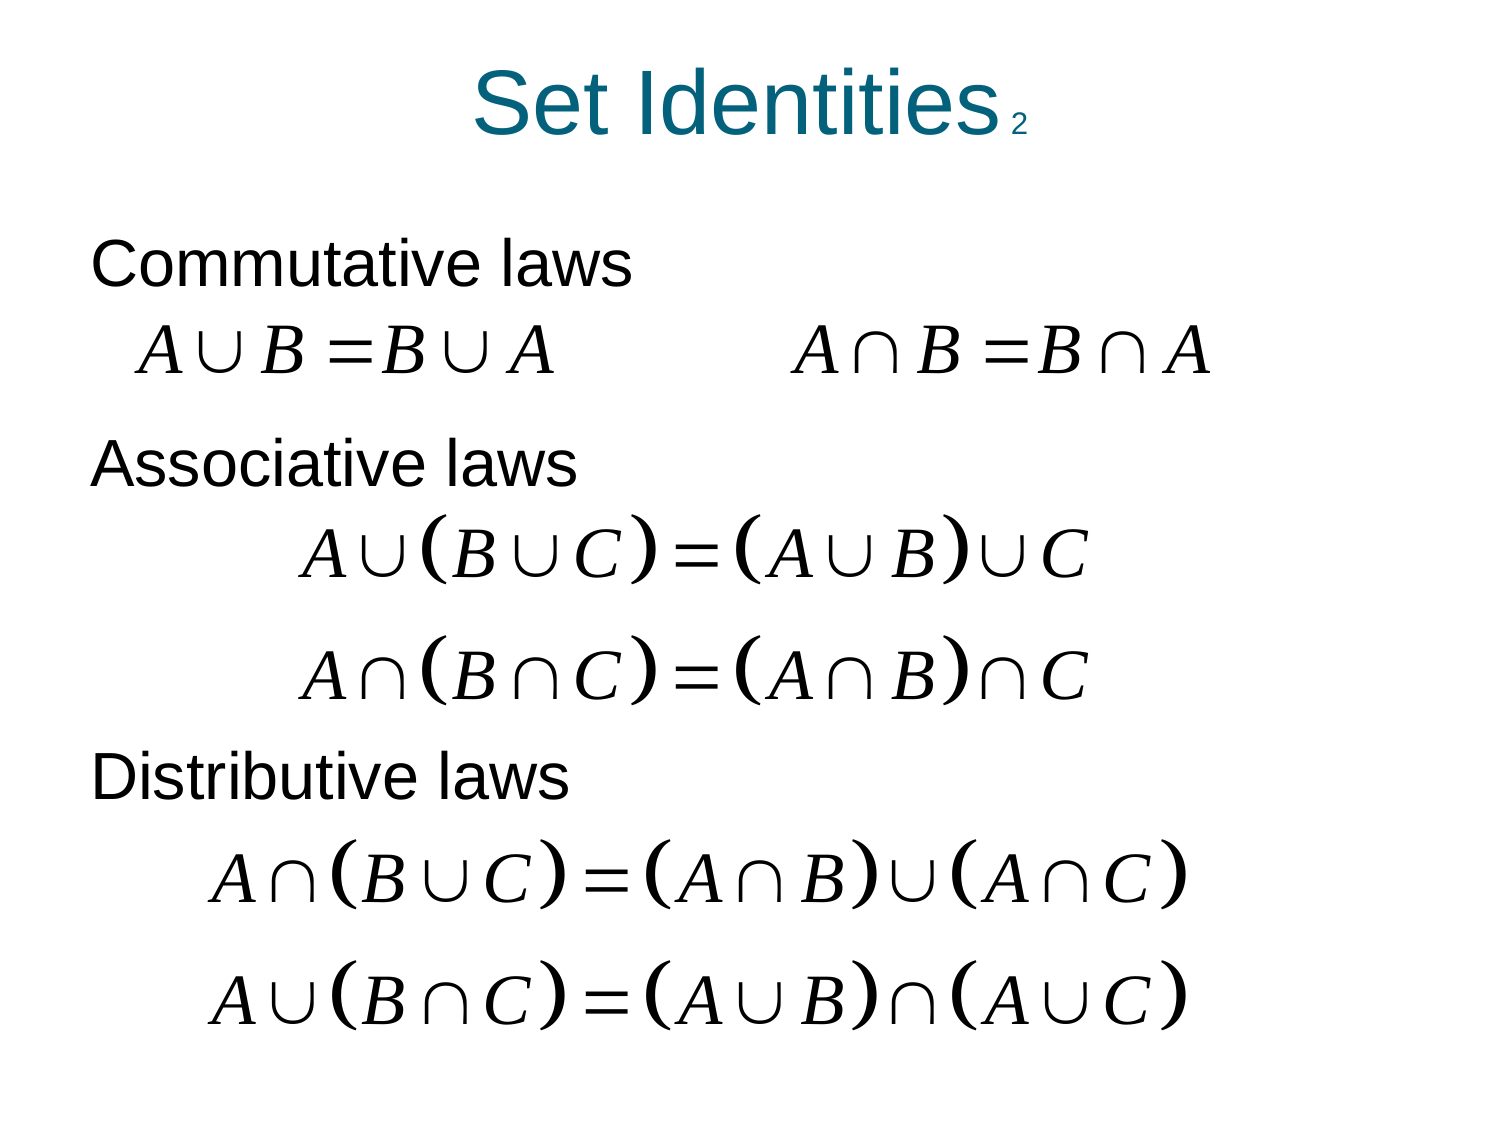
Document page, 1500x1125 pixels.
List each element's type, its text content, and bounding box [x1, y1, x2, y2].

list Distributive laws [75, 725, 1425, 825]
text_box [194, 824, 1196, 1067]
title Set Identities 2 [0, 0, 1500, 195]
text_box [285, 499, 1106, 742]
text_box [121, 307, 1219, 393]
list Associative laws [75, 412, 1425, 500]
list Commutative laws [75, 212, 1425, 313]
